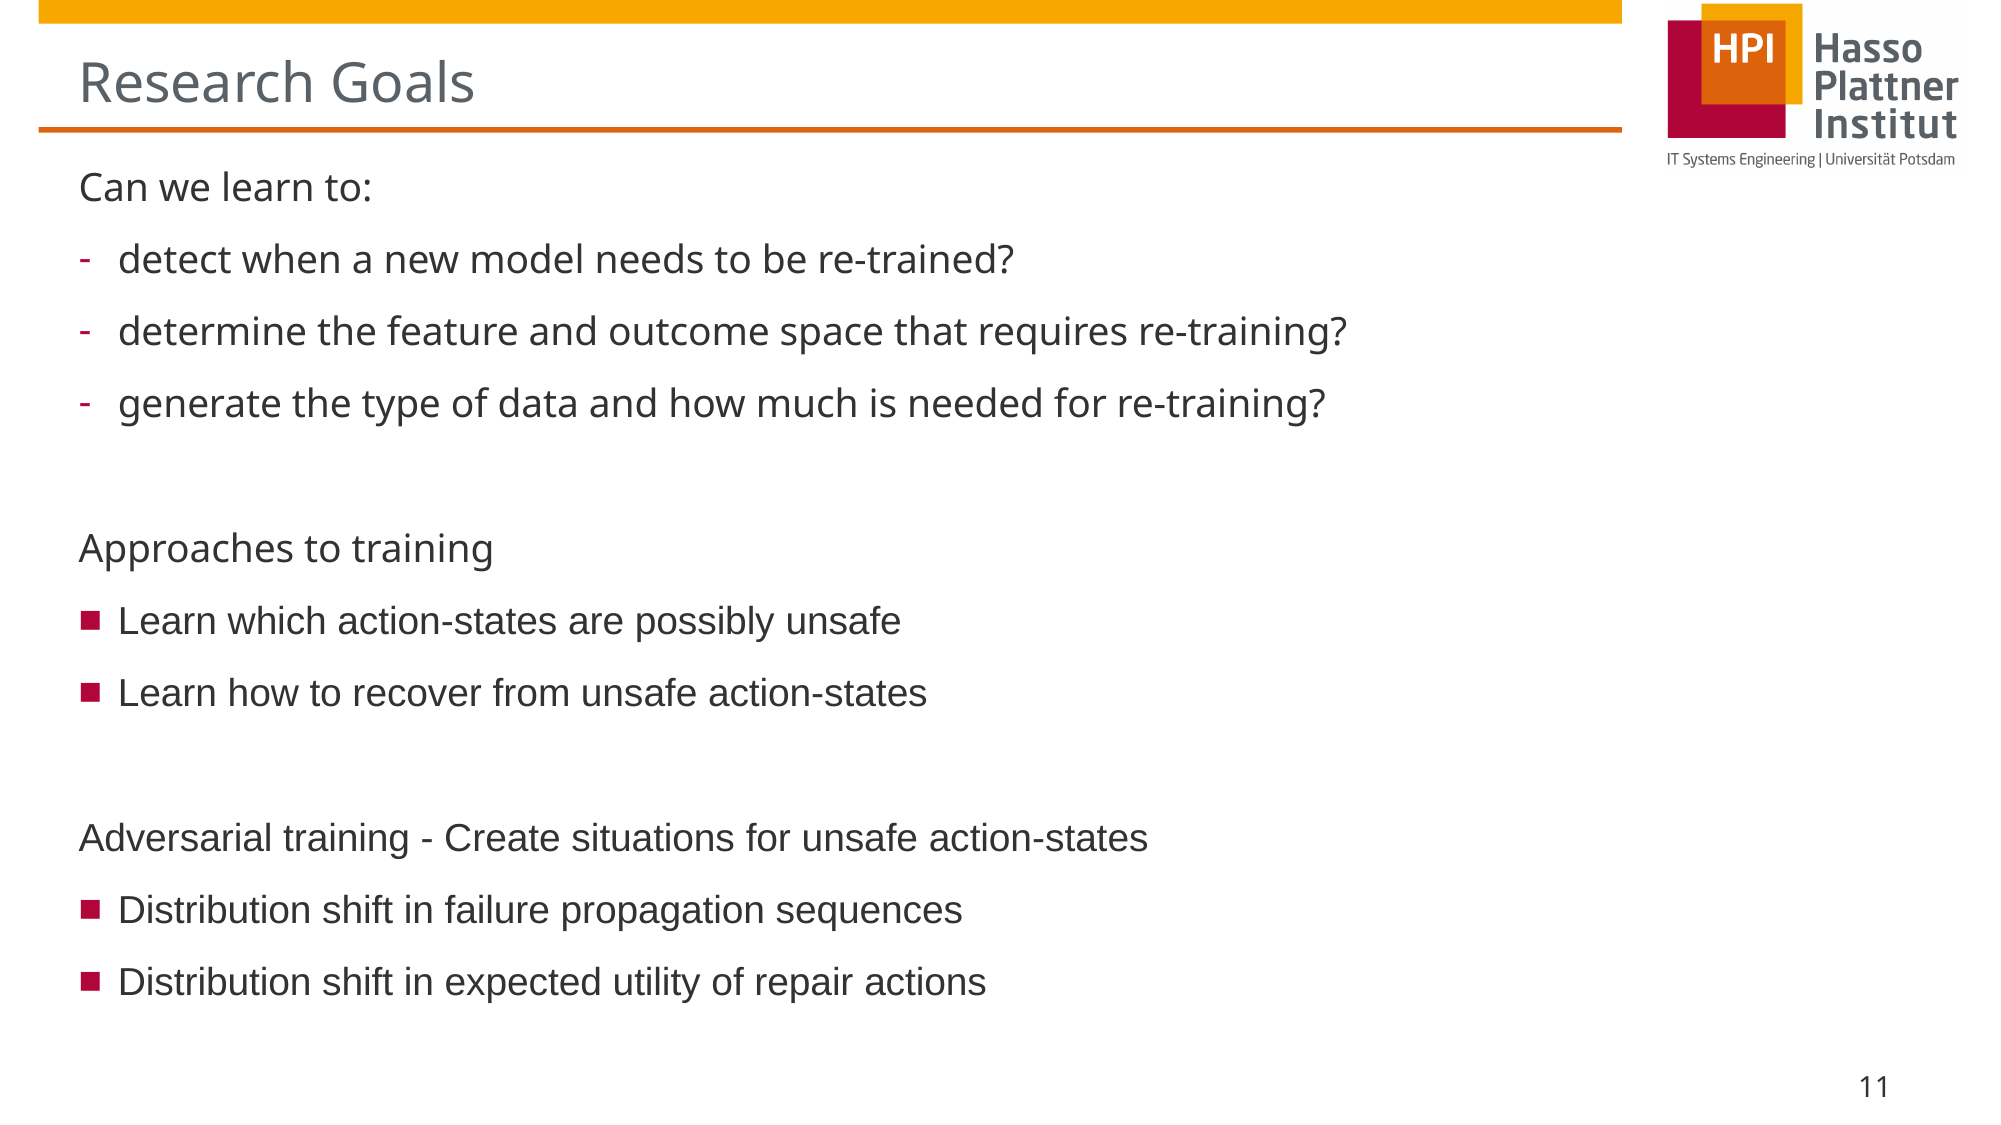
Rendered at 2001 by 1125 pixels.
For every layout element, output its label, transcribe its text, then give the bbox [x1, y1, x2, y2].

list Can we learn to: detect when a new model needs to be re-trained? determine the feature and outcome space that requires re-training? generate the type of data and how much is needed for re-training? Approaches to training Learn which action-states are possibly unsafe Learn how to recover from unsafe action-states Adversarial training - Create situations for unsafe action-states Distribution shift in failure propagation sequences Distribution shift in expected utility of repair actions [78, 153, 1961, 1015]
title Research Goals [78, 23, 1583, 115]
slide_number 11 [1840, 1070, 1961, 1109]
picture [1664, 0, 1965, 170]
